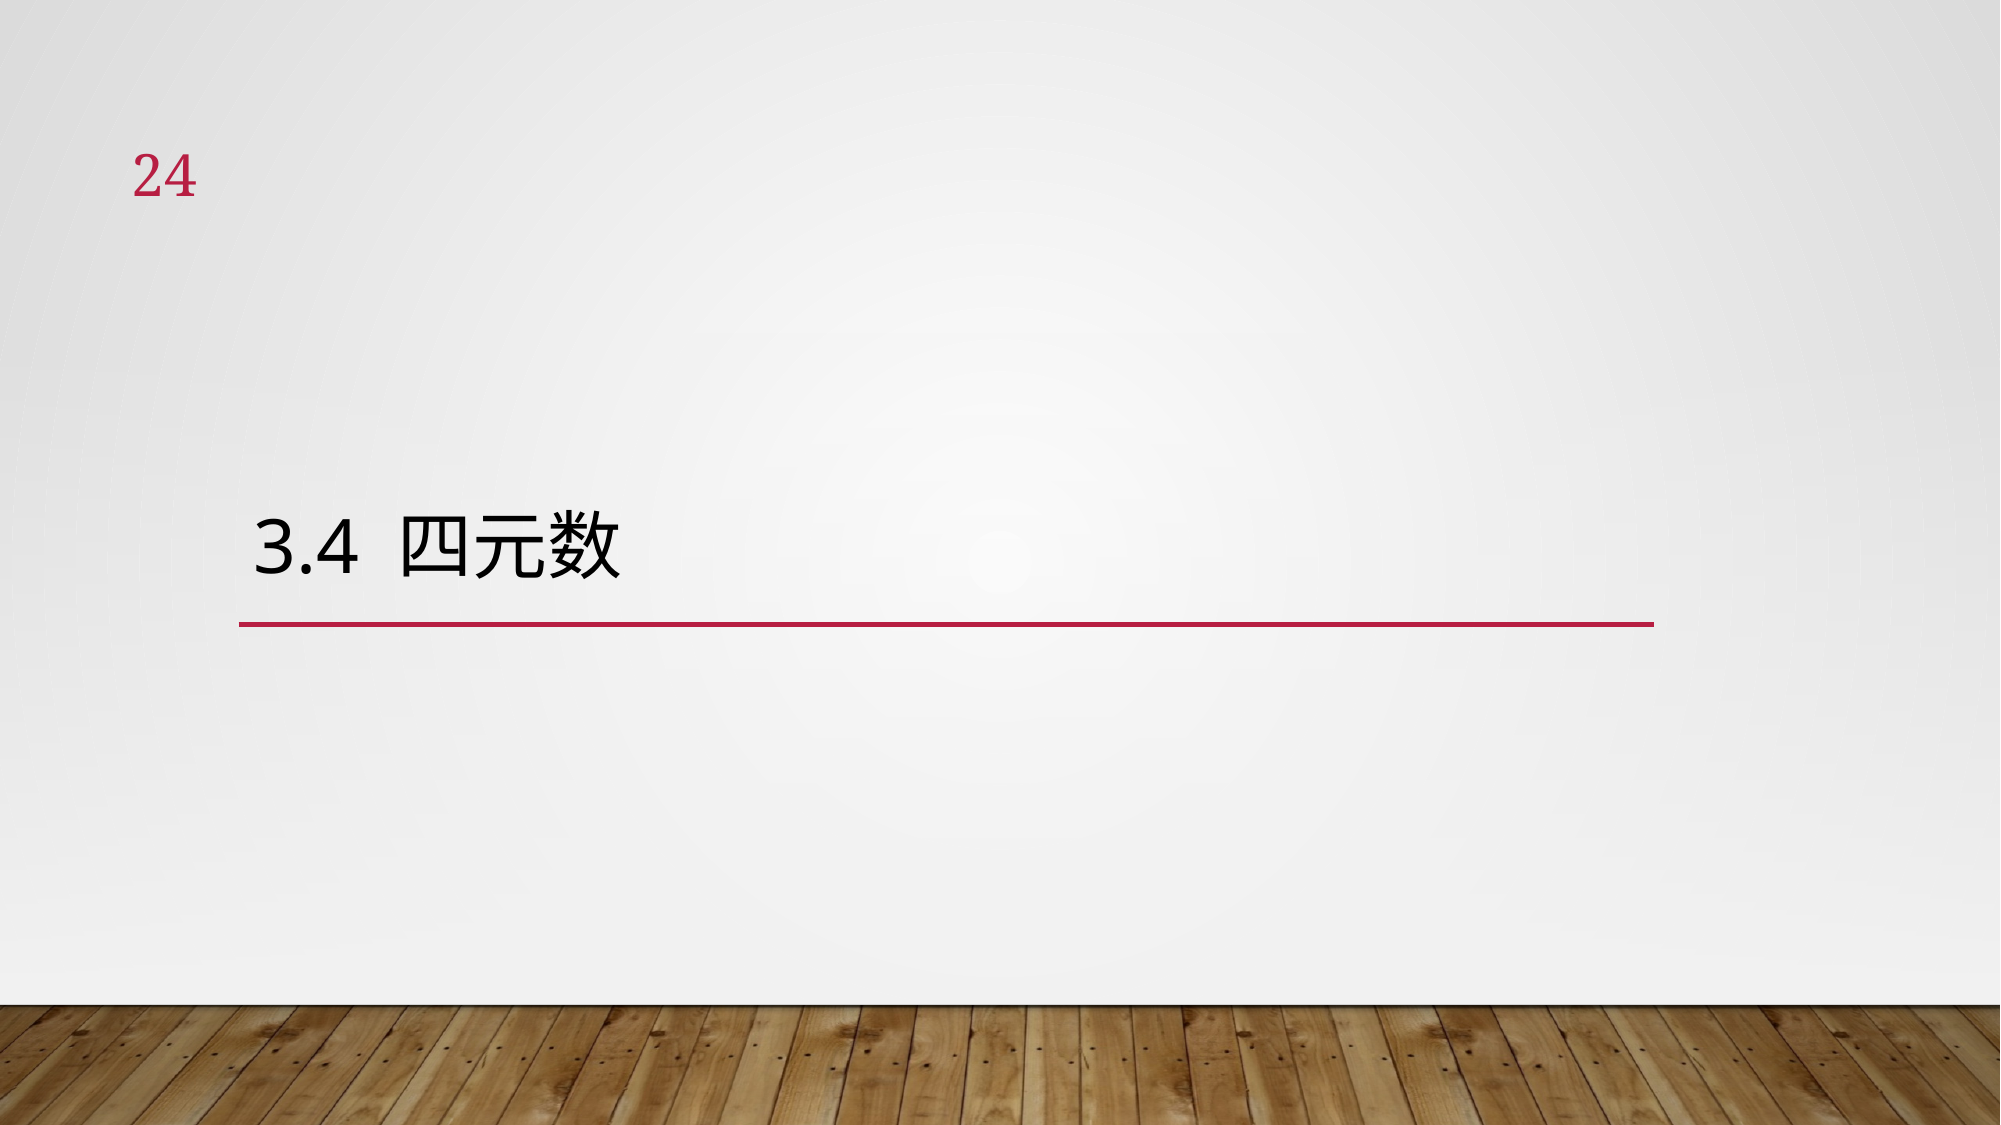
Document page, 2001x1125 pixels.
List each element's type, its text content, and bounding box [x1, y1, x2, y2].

picture [0, 1005, 2000, 1125]
title 3.4 四元数 [238, 288, 1657, 598]
slide_number 24 [78, 131, 212, 214]
